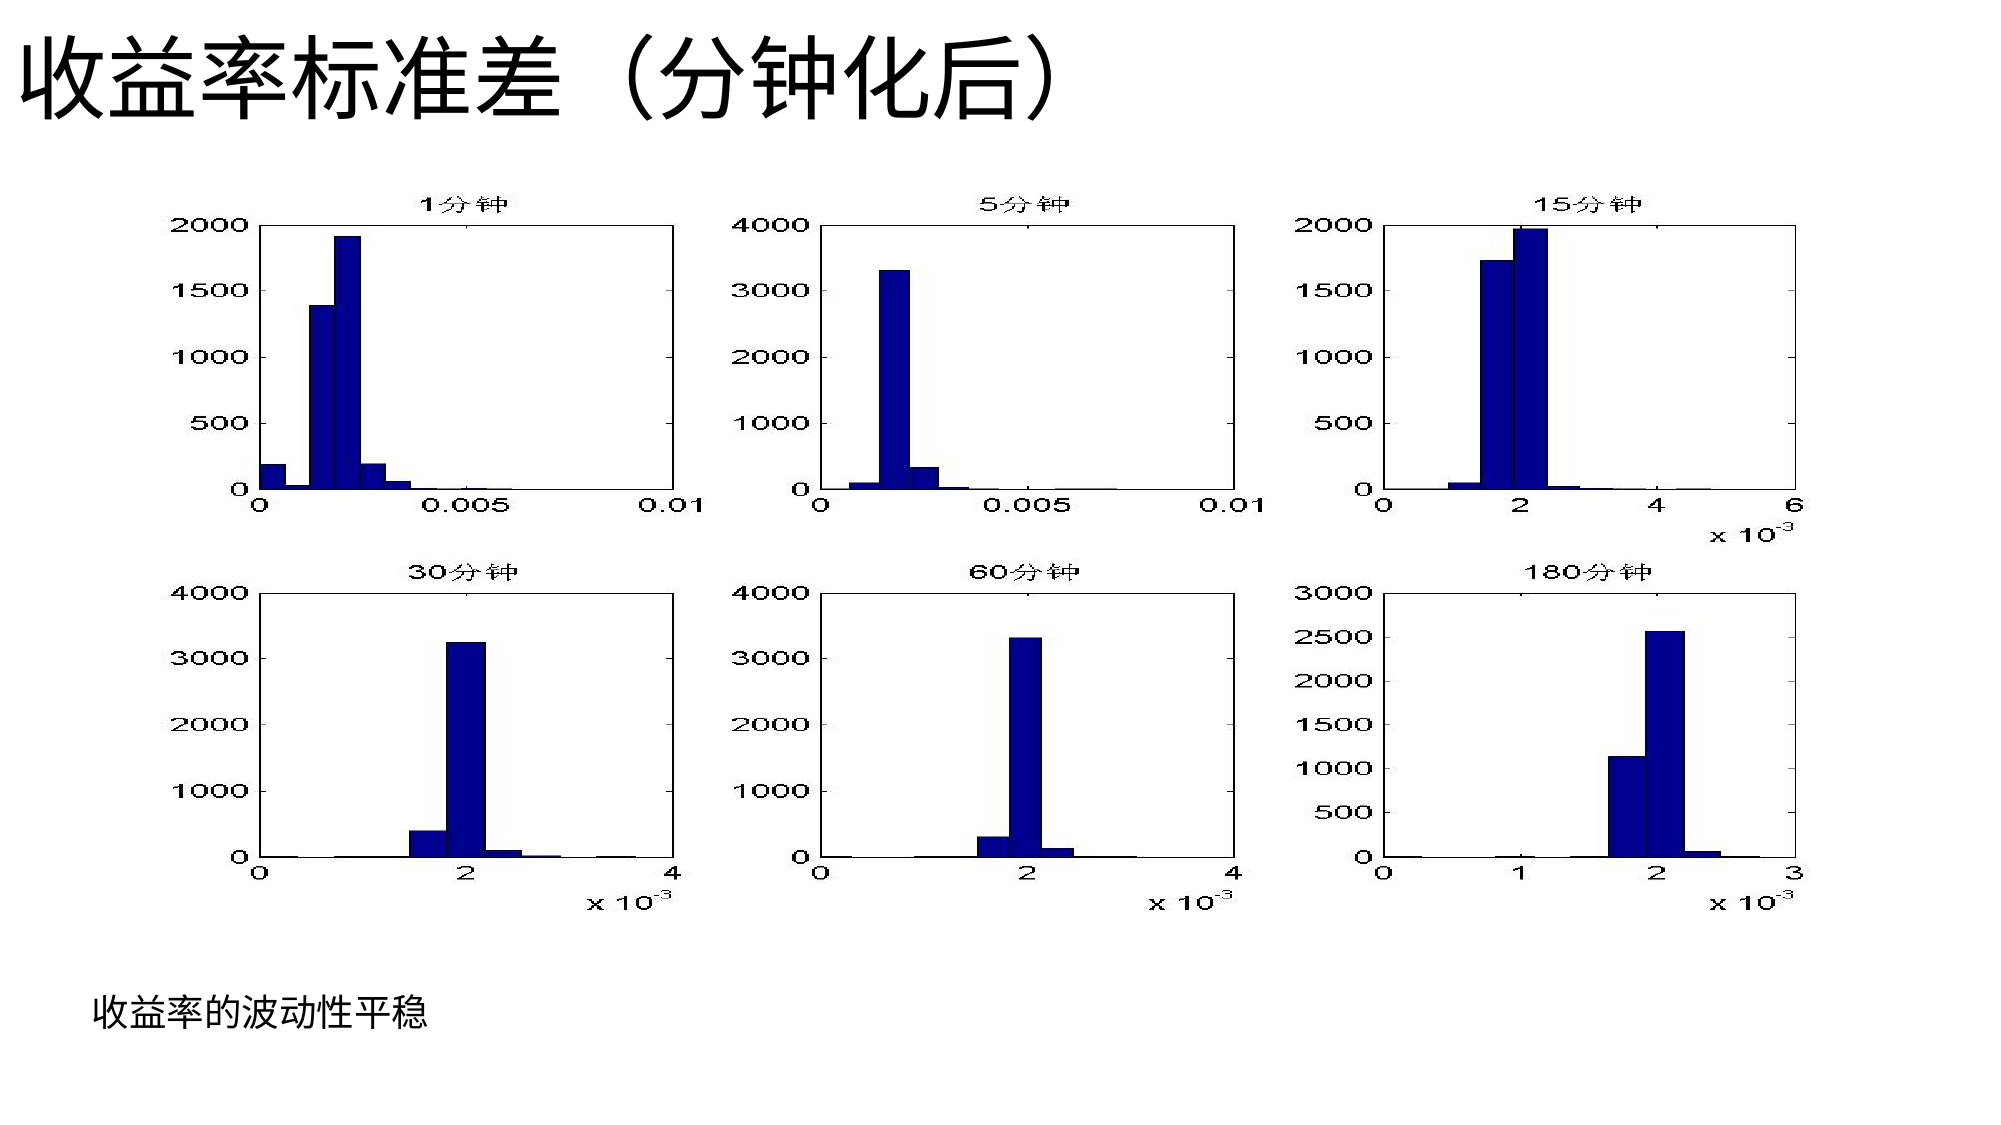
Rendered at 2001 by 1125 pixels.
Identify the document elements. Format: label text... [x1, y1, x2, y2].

title 收益率标准差（分钟化后） [0, 0, 1725, 166]
text_box 收益率的波动性平稳 [77, 981, 1607, 1041]
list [0, 166, 2000, 942]
